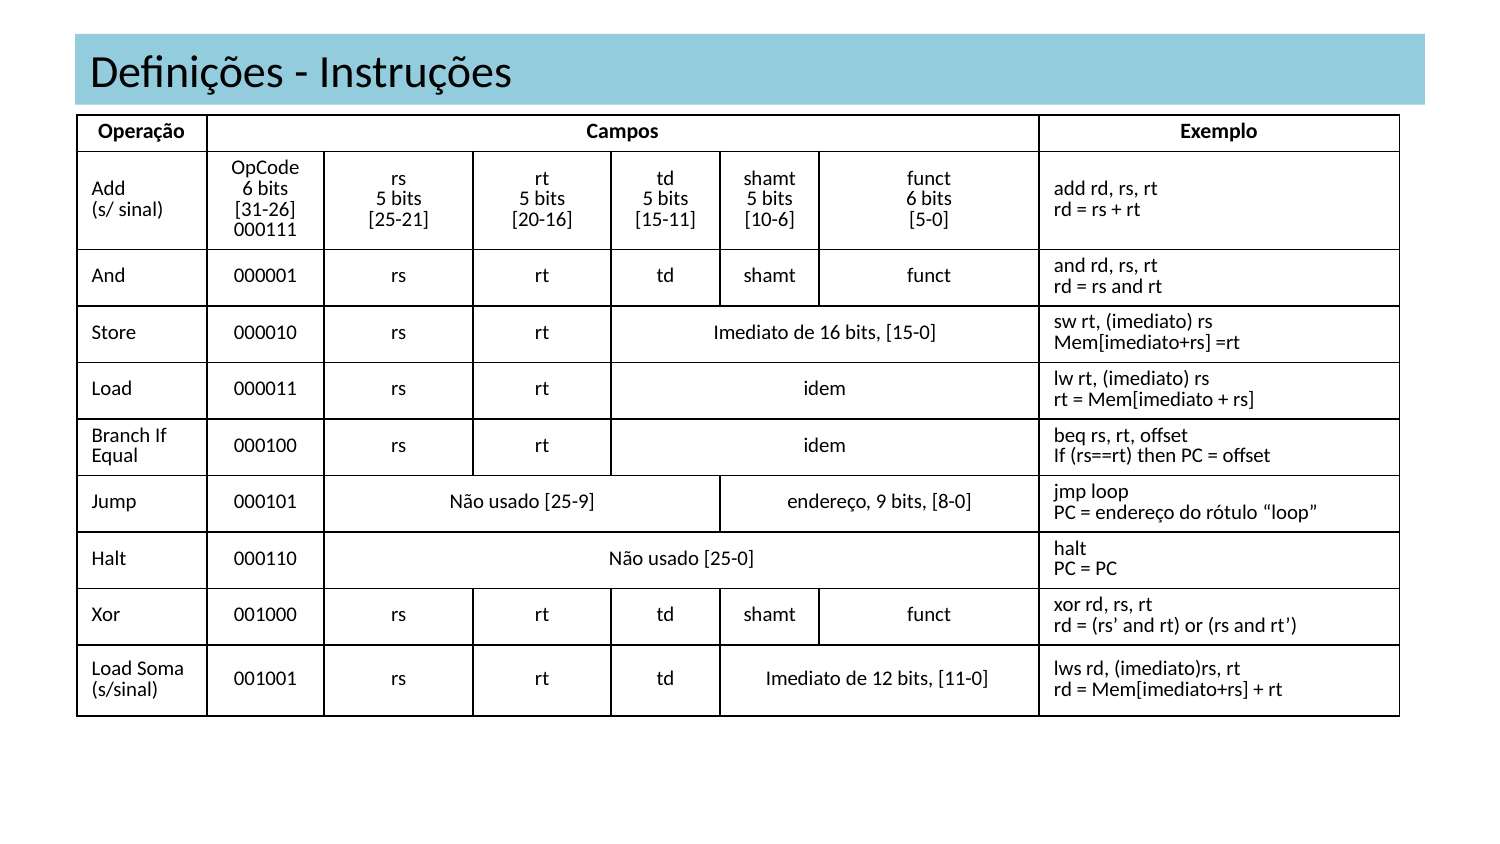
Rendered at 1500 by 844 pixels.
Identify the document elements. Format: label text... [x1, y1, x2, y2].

table_cell funct 6 bits [5-0] [820, 152, 1038, 249]
table_cell and rd, rs, rt rd = rs and rt [1040, 250, 1399, 305]
table_cell shamt [721, 589, 818, 644]
table_cell 000010 [208, 307, 323, 362]
table_cell rt [474, 646, 610, 715]
table_cell rt [474, 250, 610, 305]
table_cell Imediato de 12 bits, [11-0] [721, 646, 1038, 715]
table_cell Store [78, 307, 206, 362]
table_cell funct [820, 589, 1038, 644]
table_header Exemplo [1040, 116, 1399, 151]
table_cell Load [78, 363, 206, 418]
table_cell beq rs, rt, offset If (rs==rt) then PC = offset [1040, 420, 1399, 475]
table_cell Não usado [25-9] [325, 476, 719, 531]
table_cell shamt 5 bits [10-6] [721, 152, 818, 249]
table_cell Xor [78, 589, 206, 644]
table_cell rs [325, 420, 472, 475]
table_cell td [612, 646, 719, 715]
table_cell rs [325, 363, 472, 418]
table_cell td 5 bits [15-11] [612, 152, 719, 249]
table_cell And [78, 250, 206, 305]
table_cell td [612, 589, 719, 644]
table_cell idem [612, 420, 1038, 475]
table_cell rs [325, 646, 472, 715]
table_cell jmp loop PC = endereço do rótulo “loop” [1040, 476, 1399, 531]
table_cell OpCode 6 bits [31-26] 000111 [208, 152, 323, 249]
table_cell Jump [78, 476, 206, 531]
table_cell xor rd, rs, rt rd = (rs’ and rt) or (rs and rt’) [1040, 589, 1399, 644]
table_cell Load Soma (s/sinal) [78, 646, 206, 715]
table_cell rs [325, 307, 472, 362]
table_cell 000110 [208, 533, 323, 588]
table_cell rs [325, 589, 472, 644]
table_cell endereço, 9 bits, [8-0] [721, 476, 1038, 531]
table_cell 000100 [208, 420, 323, 475]
table_cell rt [474, 307, 610, 362]
table_cell rt 5 bits [20-16] [474, 152, 610, 249]
table_cell shamt [721, 250, 818, 305]
table_cell rt [474, 363, 610, 418]
table_cell rs [325, 250, 472, 305]
table_cell lws rd, (imediato)rs, rt rd = Mem[imediato+rs] + rt [1040, 646, 1399, 715]
table_cell Halt [78, 533, 206, 588]
table_cell Imediato de 16 bits, [15-0] [612, 307, 1038, 362]
table_cell Branch If Equal [78, 420, 206, 475]
table_cell sw rt, (imediato) rs Mem[imediato+rs] =rt [1040, 307, 1399, 362]
table_cell 000011 [208, 363, 323, 418]
table_header Operação [78, 116, 206, 151]
table_cell 001001 [208, 646, 323, 715]
table_cell idem [612, 363, 1038, 418]
table_cell halt PC = PC [1040, 533, 1399, 588]
table_cell rt [474, 420, 610, 475]
table_cell 000001 [208, 250, 323, 305]
table_cell Add (s/ sinal) [78, 152, 206, 249]
title Definições - Instruções [75, 33, 1425, 105]
table_cell 001000 [208, 589, 323, 644]
table_cell lw rt, (imediato) rs rt = Mem[imediato + rs] [1040, 363, 1399, 418]
table_cell rs 5 bits [25-21] [325, 152, 472, 249]
table_cell Não usado [25-0] [325, 533, 1038, 588]
table_header Campos [208, 116, 1038, 151]
table_cell td [612, 250, 719, 305]
table_cell 000101 [208, 476, 323, 531]
table_cell rt [474, 589, 610, 644]
table_cell funct [820, 250, 1038, 305]
table_cell add rd, rs, rt rd = rs + rt [1040, 152, 1399, 249]
